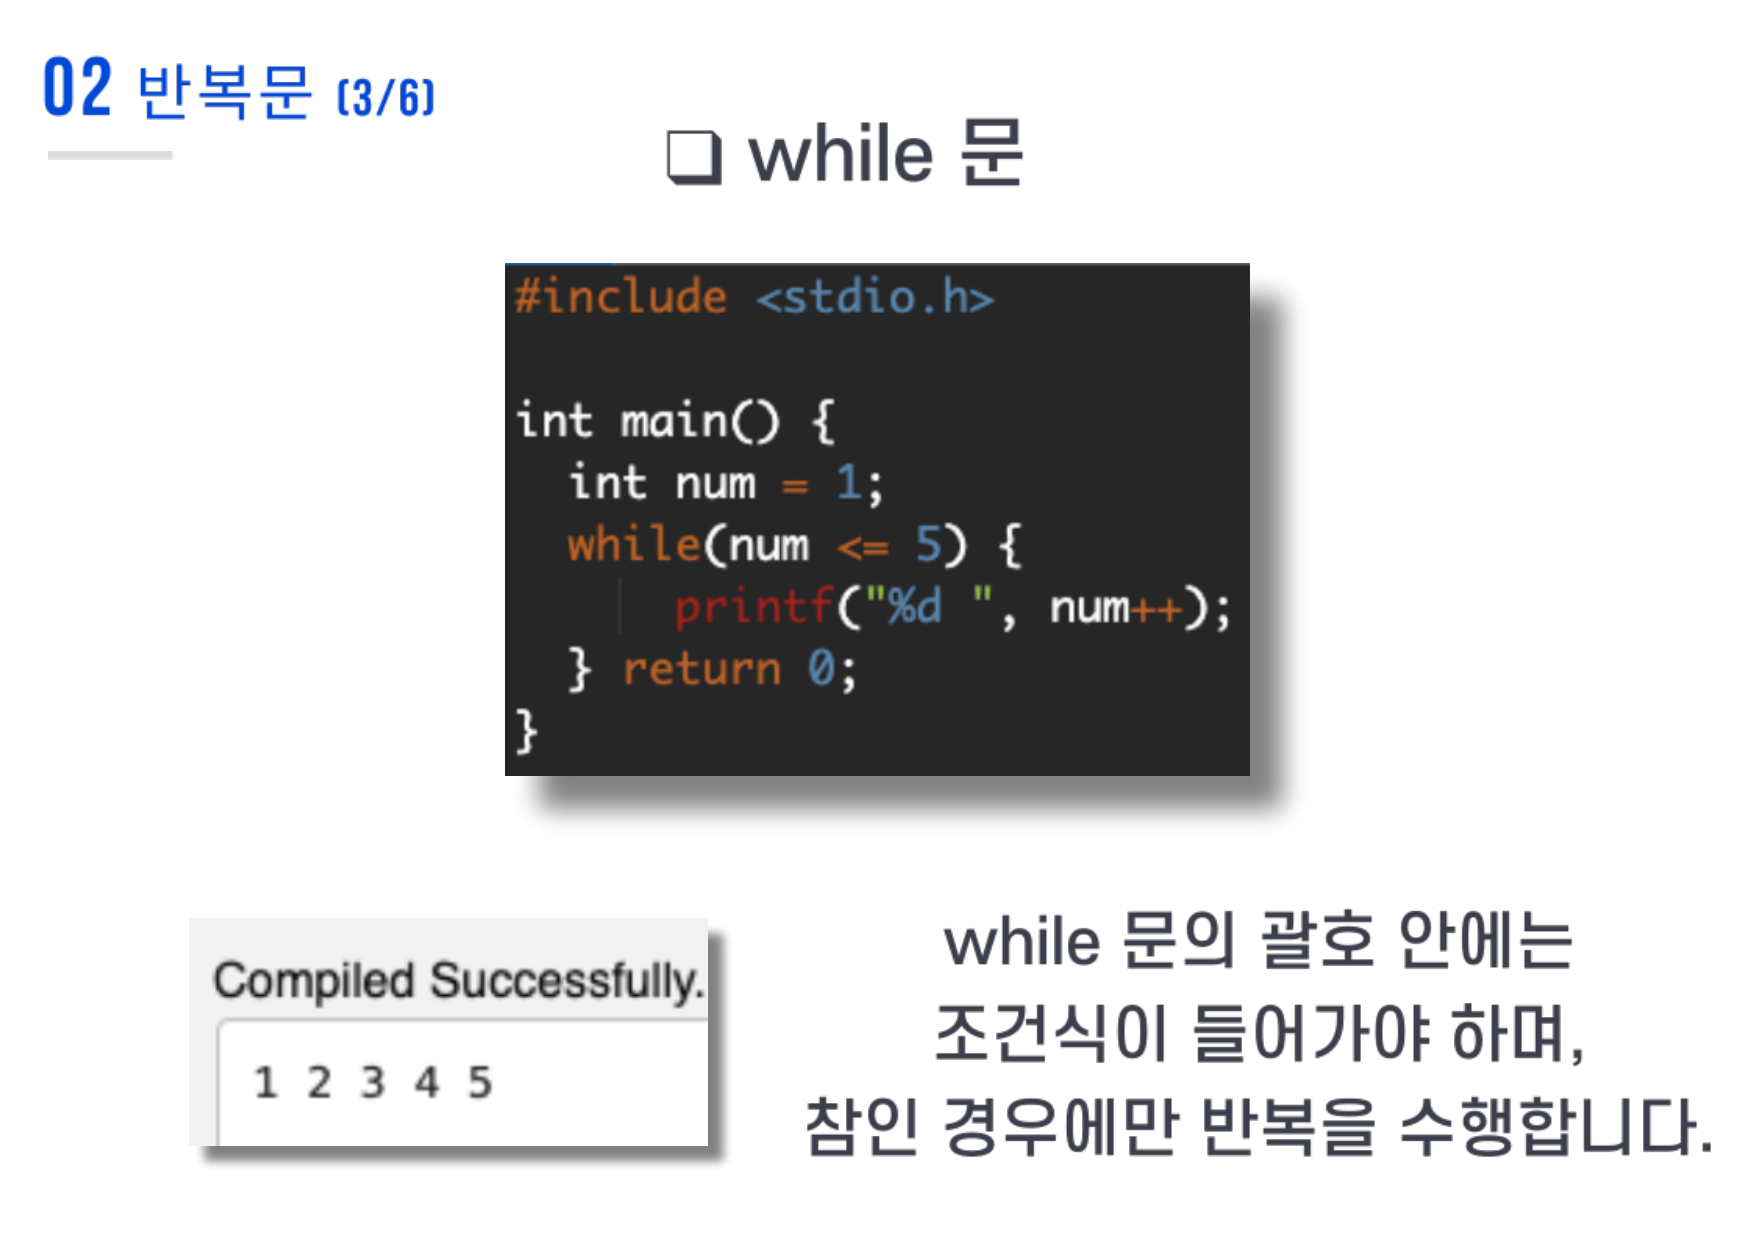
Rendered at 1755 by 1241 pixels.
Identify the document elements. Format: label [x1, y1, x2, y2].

text_box [48, 151, 174, 160]
text_box [504, 263, 1250, 776]
text_box [189, 918, 709, 1146]
picture [0, 20, 1740, 1241]
